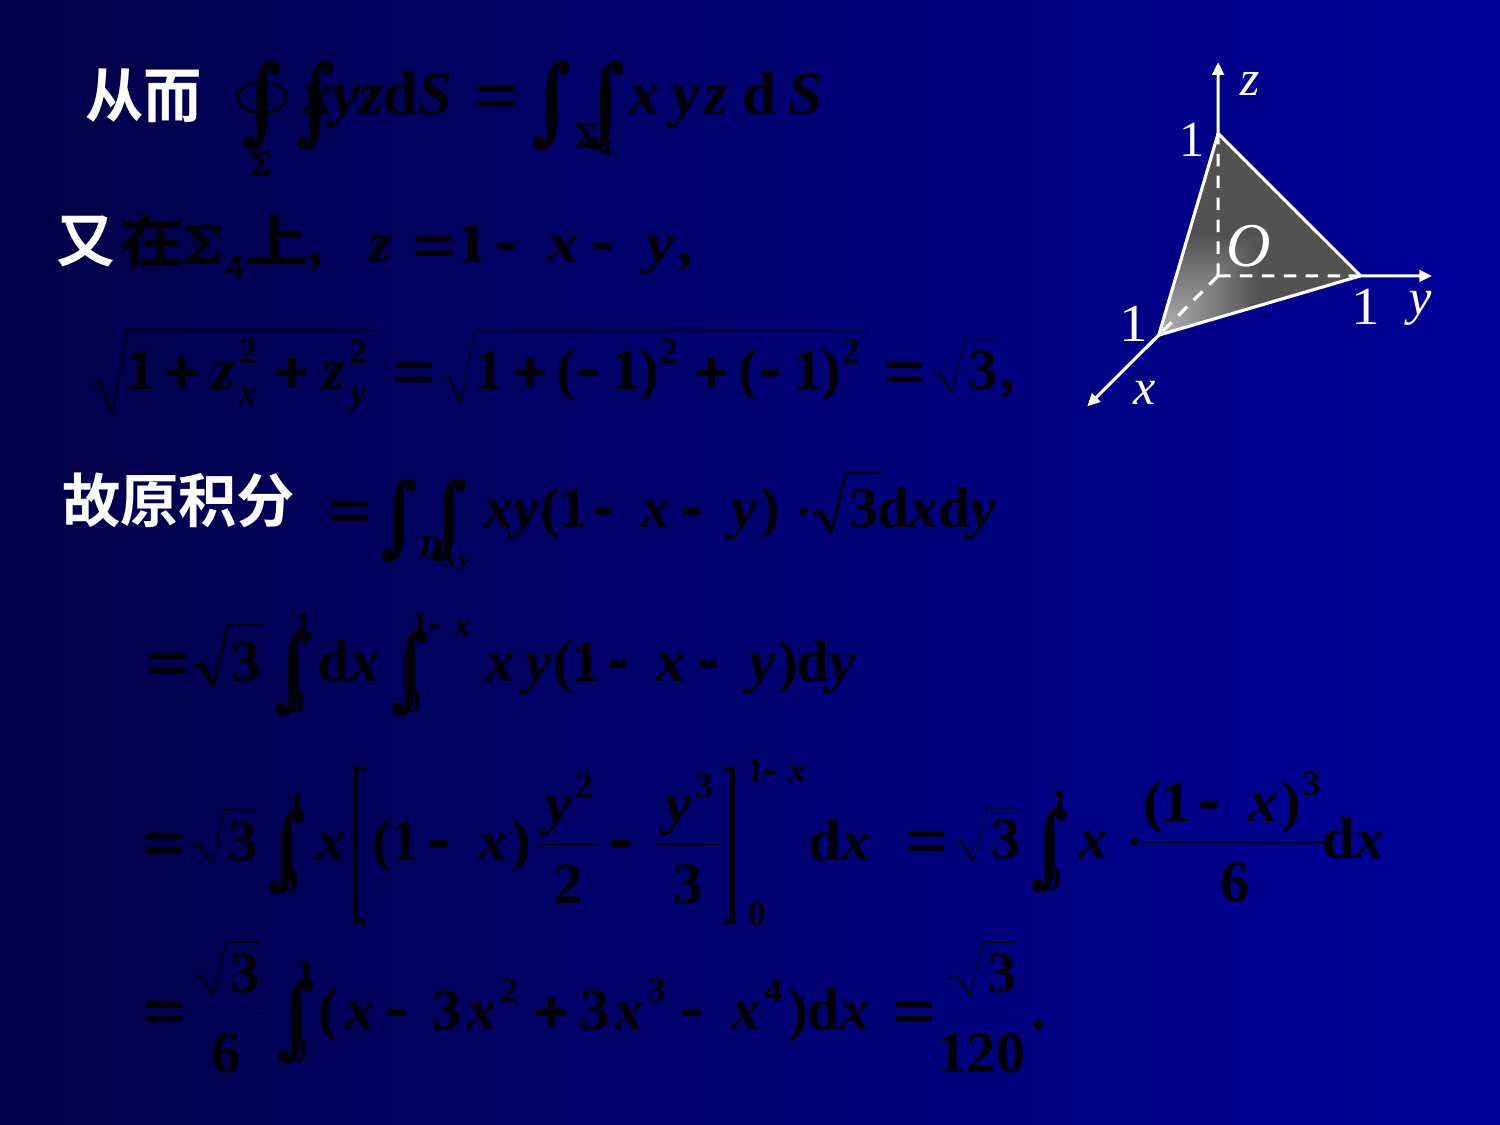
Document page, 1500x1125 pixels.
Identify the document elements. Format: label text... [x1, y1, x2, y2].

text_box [887, 937, 1049, 1080]
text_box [137, 937, 876, 1080]
text_box 又 [41, 196, 130, 282]
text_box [87, 324, 378, 419]
title 从而 [49, 49, 219, 138]
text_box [111, 201, 704, 287]
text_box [387, 324, 1017, 411]
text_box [135, 597, 869, 726]
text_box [224, 37, 838, 191]
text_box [317, 455, 1006, 586]
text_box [1087, 62, 1444, 418]
text_box 故原积分 [47, 457, 314, 542]
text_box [899, 762, 1390, 909]
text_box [137, 749, 876, 932]
